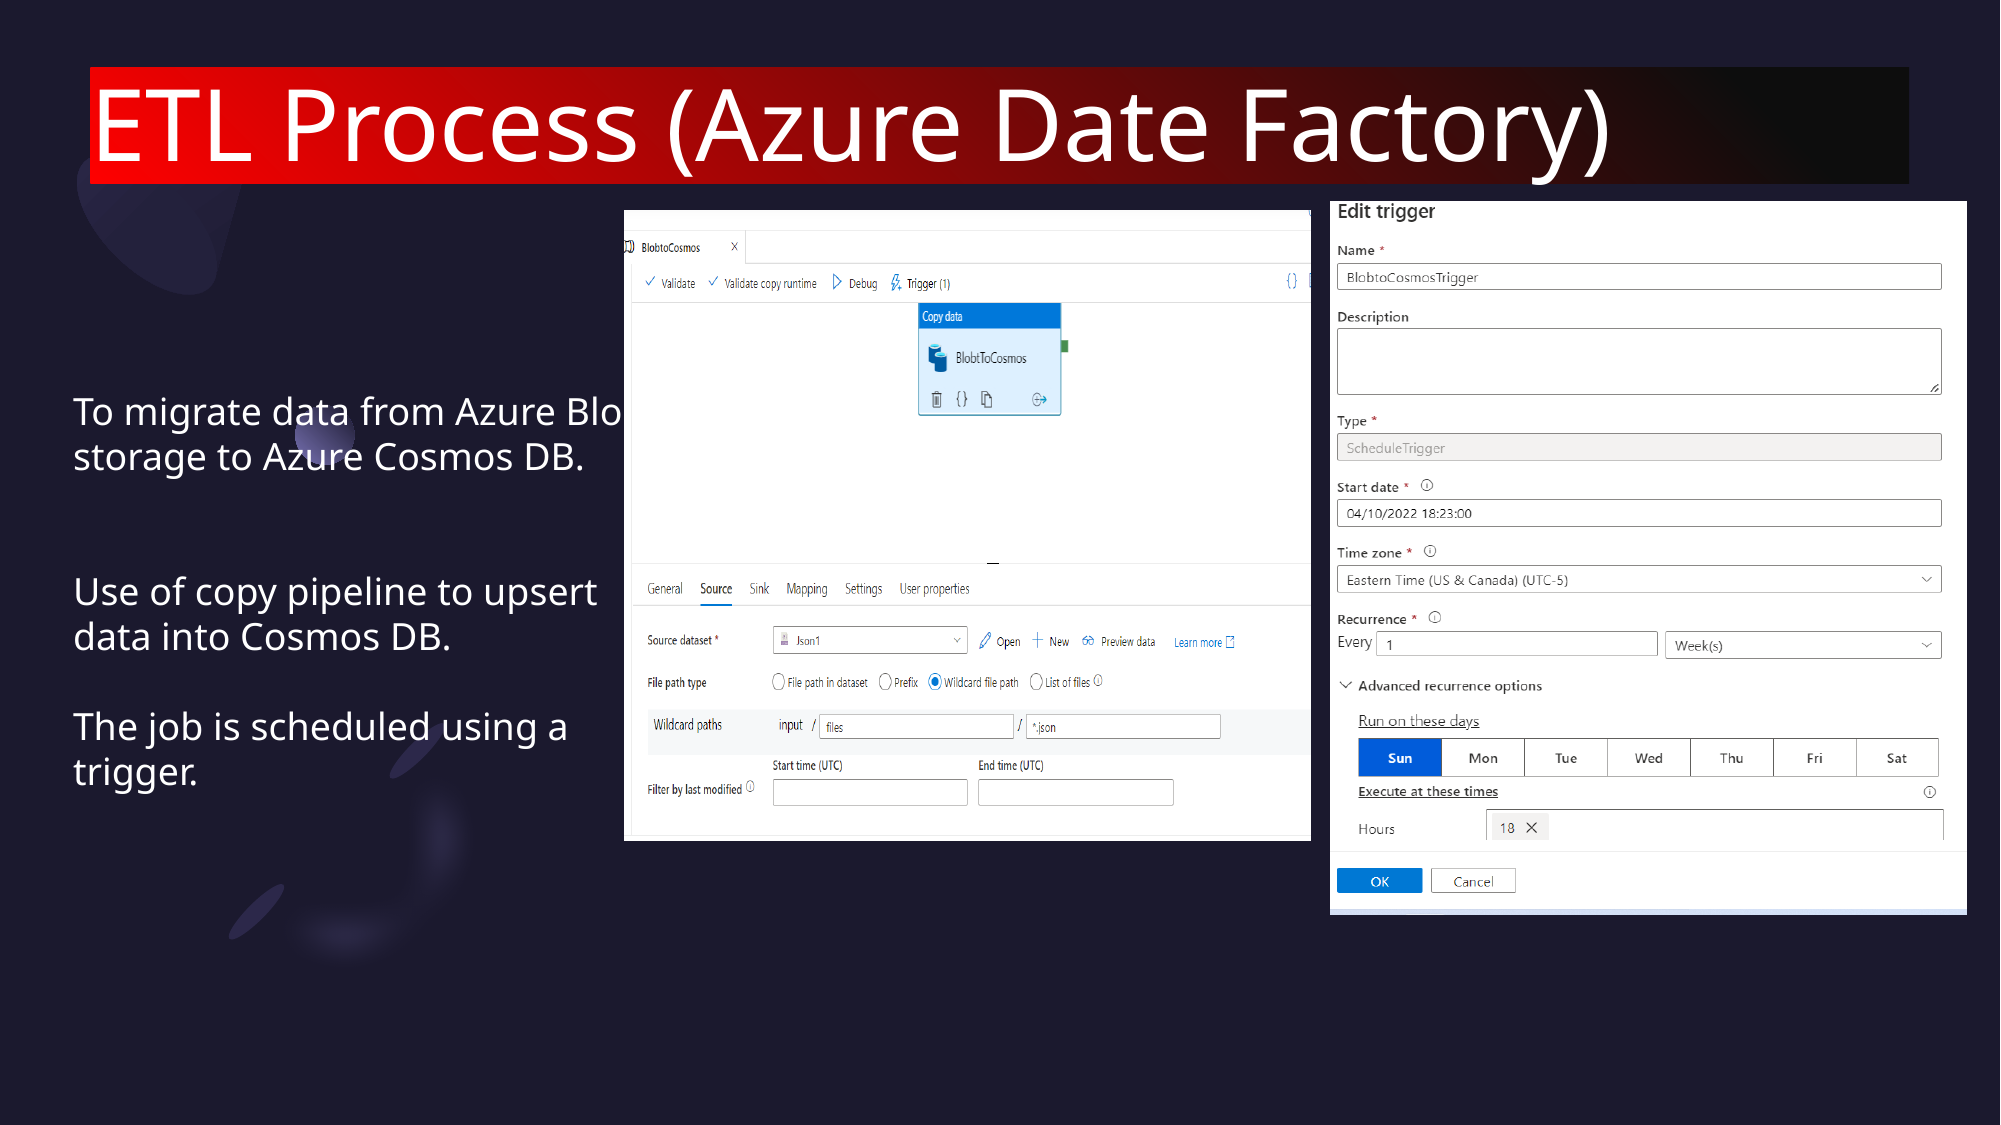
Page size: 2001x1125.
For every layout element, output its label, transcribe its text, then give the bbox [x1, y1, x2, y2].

picture [1330, 201, 1967, 915]
picture [624, 210, 1311, 841]
text_box To migrate data from Azure Blob storage to Azure Cosmos DB. Use of copy pipeline to upsert data into Cosmos DB. The job is scheduled using a trigger. [58, 245, 624, 801]
text_box ETL Process (Azure Date Factory) [90, 67, 1910, 184]
